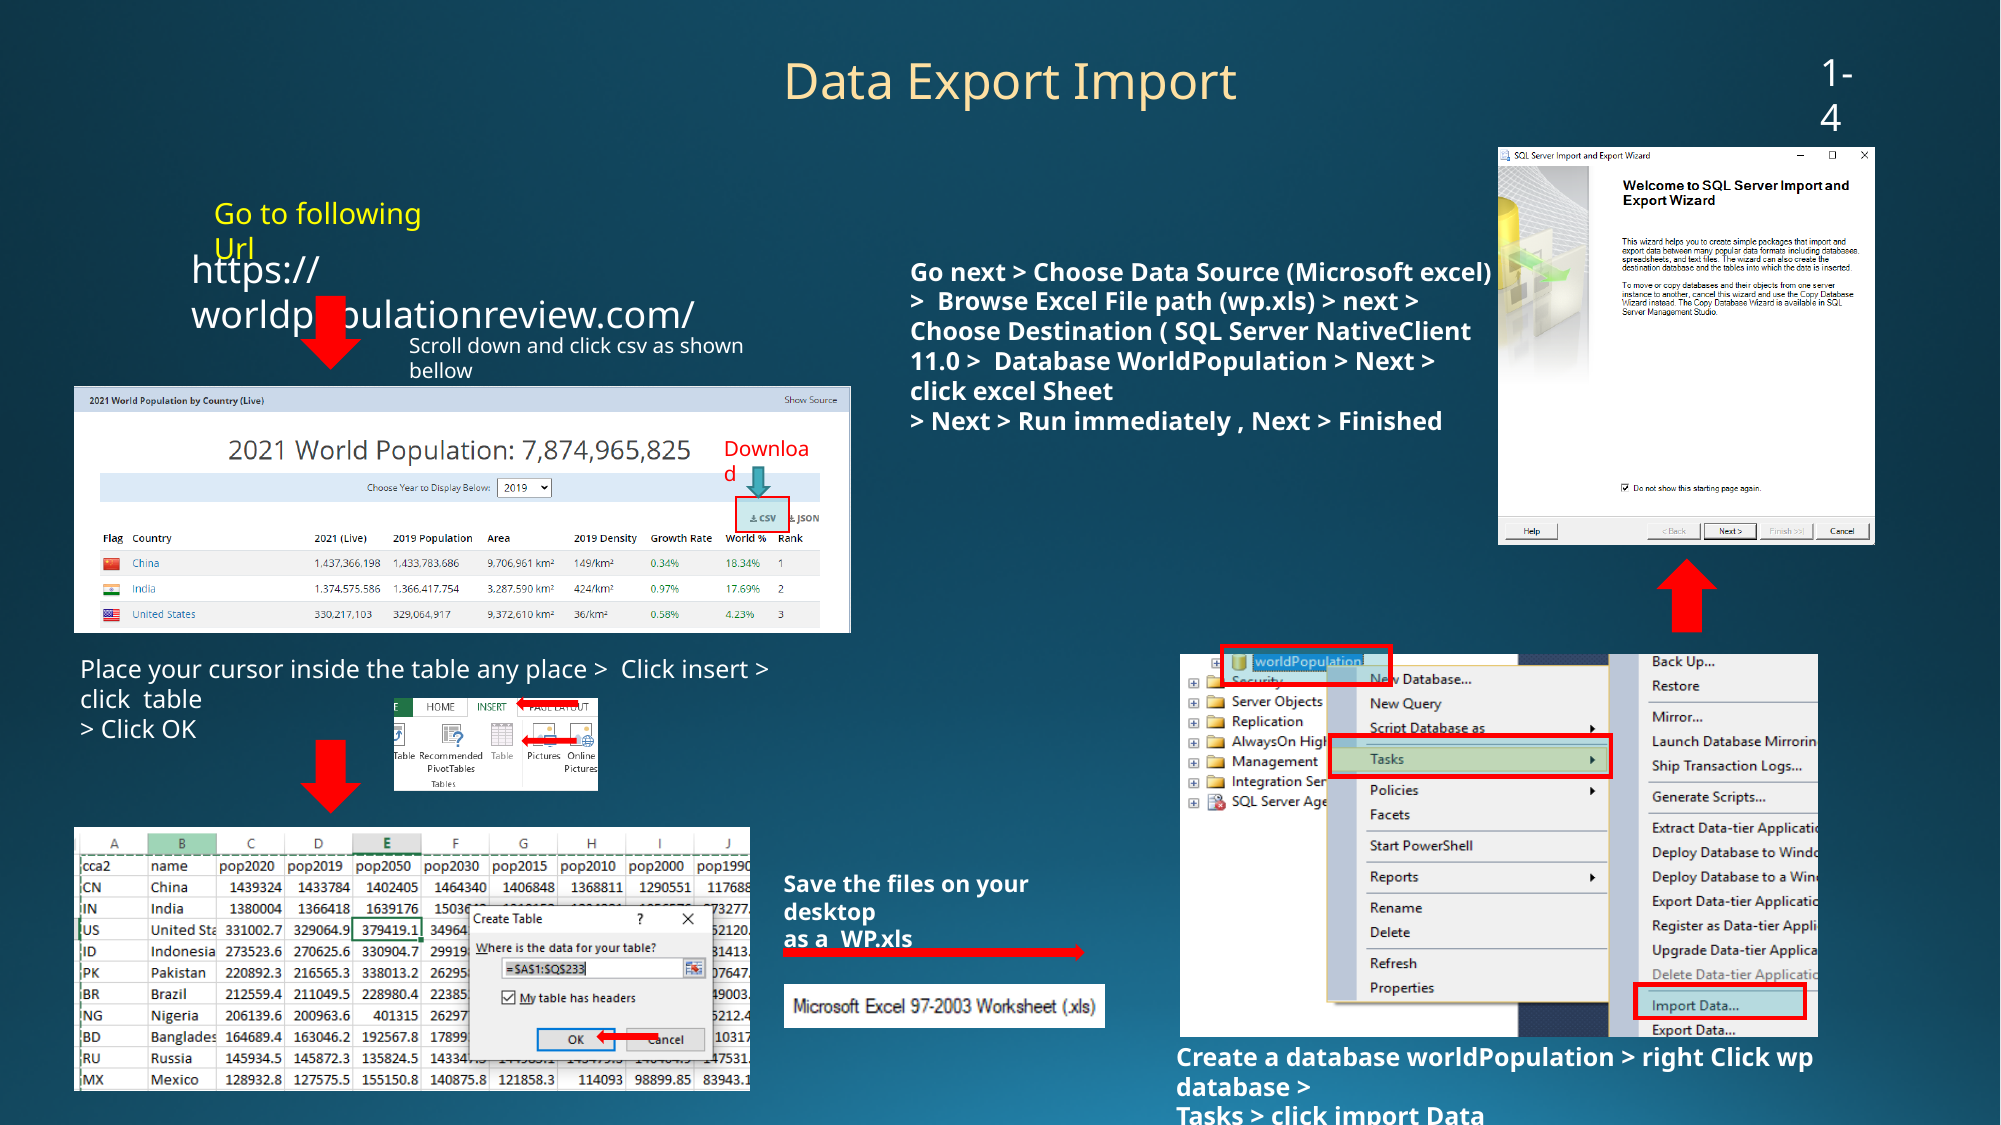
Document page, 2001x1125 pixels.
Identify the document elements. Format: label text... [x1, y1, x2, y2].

text_box Create a database worldPopulation > right Click wp database > Tasks > click import Data [1160, 1033, 1868, 1125]
text_box [1658, 559, 1715, 632]
text_box https://worldpopulationreview.com/ [176, 238, 769, 344]
text_box 1-4 [1805, 41, 1885, 147]
picture [0, 0, 2001, 1125]
text_box Go to following Url [198, 187, 463, 238]
text_box Scroll down and click csv as shown bellow [394, 325, 785, 384]
text_box [302, 296, 359, 369]
text_box Place your cursor inside the table any place > Click insert > click table > Click OK [65, 645, 809, 781]
text_box [1221, 646, 1391, 652]
text_box Go next > Choose Data Source (Microsoft excel) > Browse Excel File path (wp.xls) > next > Choose Destination ( SQL Server NativeClient 11.0 > Database WorldPopulation > Next > click excel Sheet > Next > Run immediately , Next > Finished [895, 248, 1493, 444]
text_box Save the files on your desktop as a WP.xls [768, 862, 1097, 960]
text_box Data Export Import [768, 41, 1330, 118]
text_box [302, 740, 359, 813]
